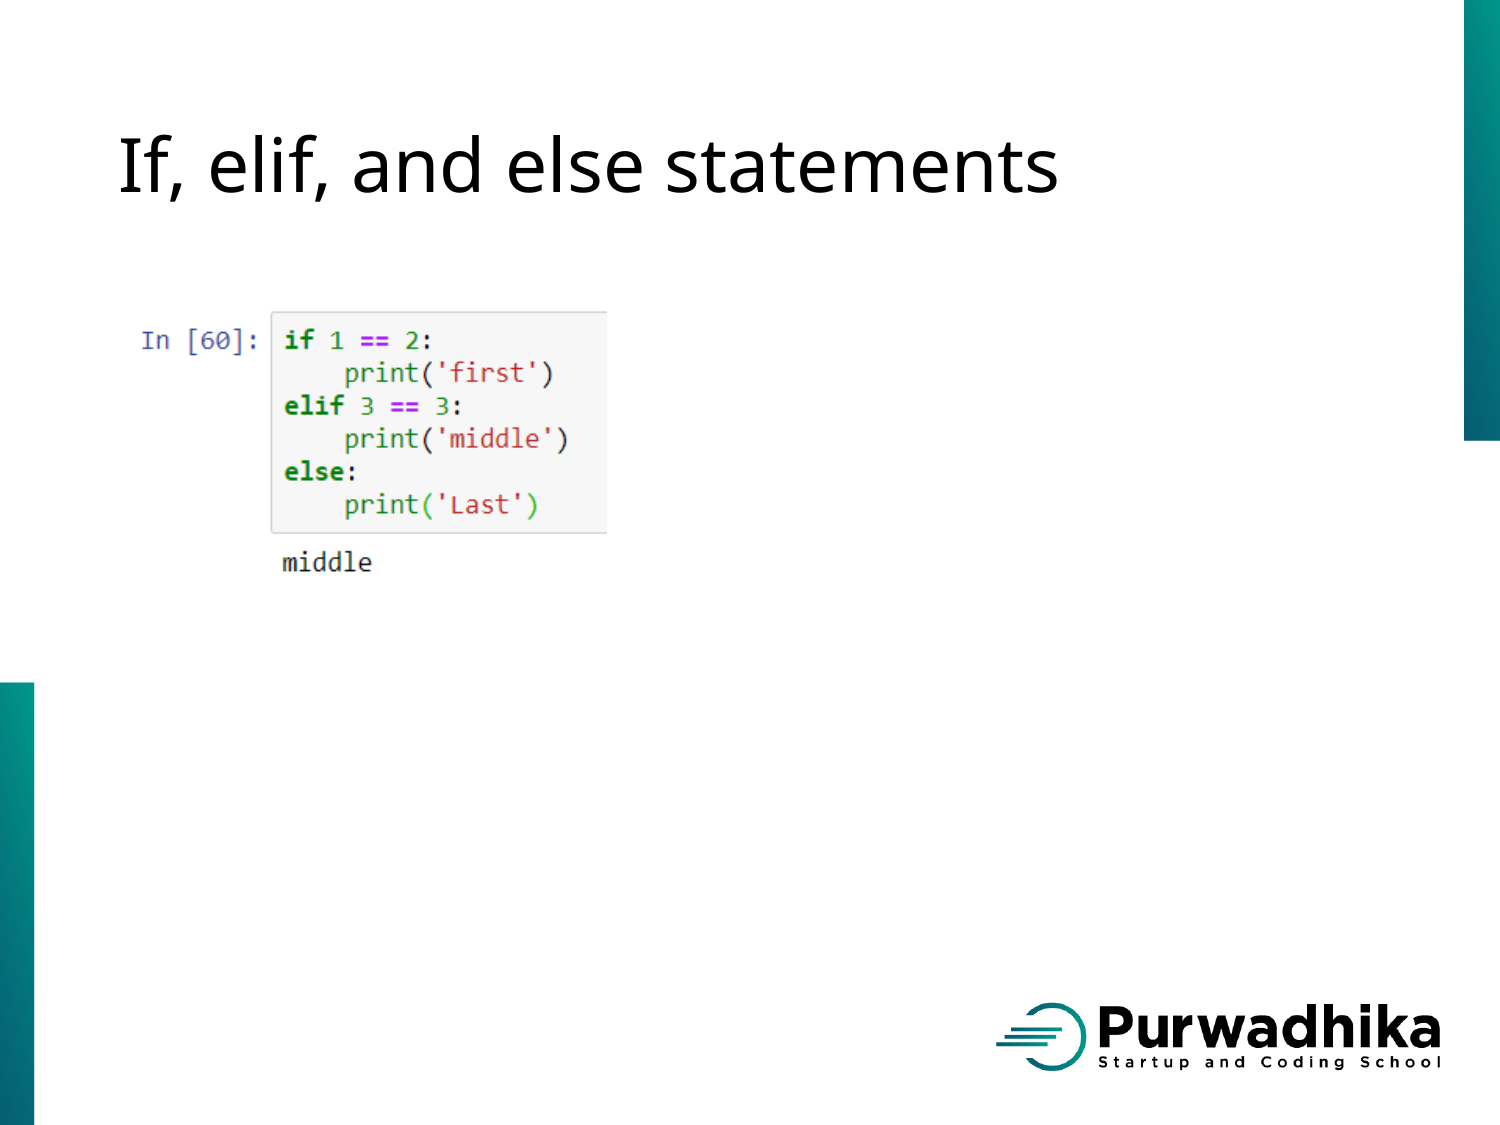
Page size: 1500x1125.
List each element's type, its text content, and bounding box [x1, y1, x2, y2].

title If, elif, and else statements [103, 59, 1397, 278]
picture [0, 0, 1500, 1125]
